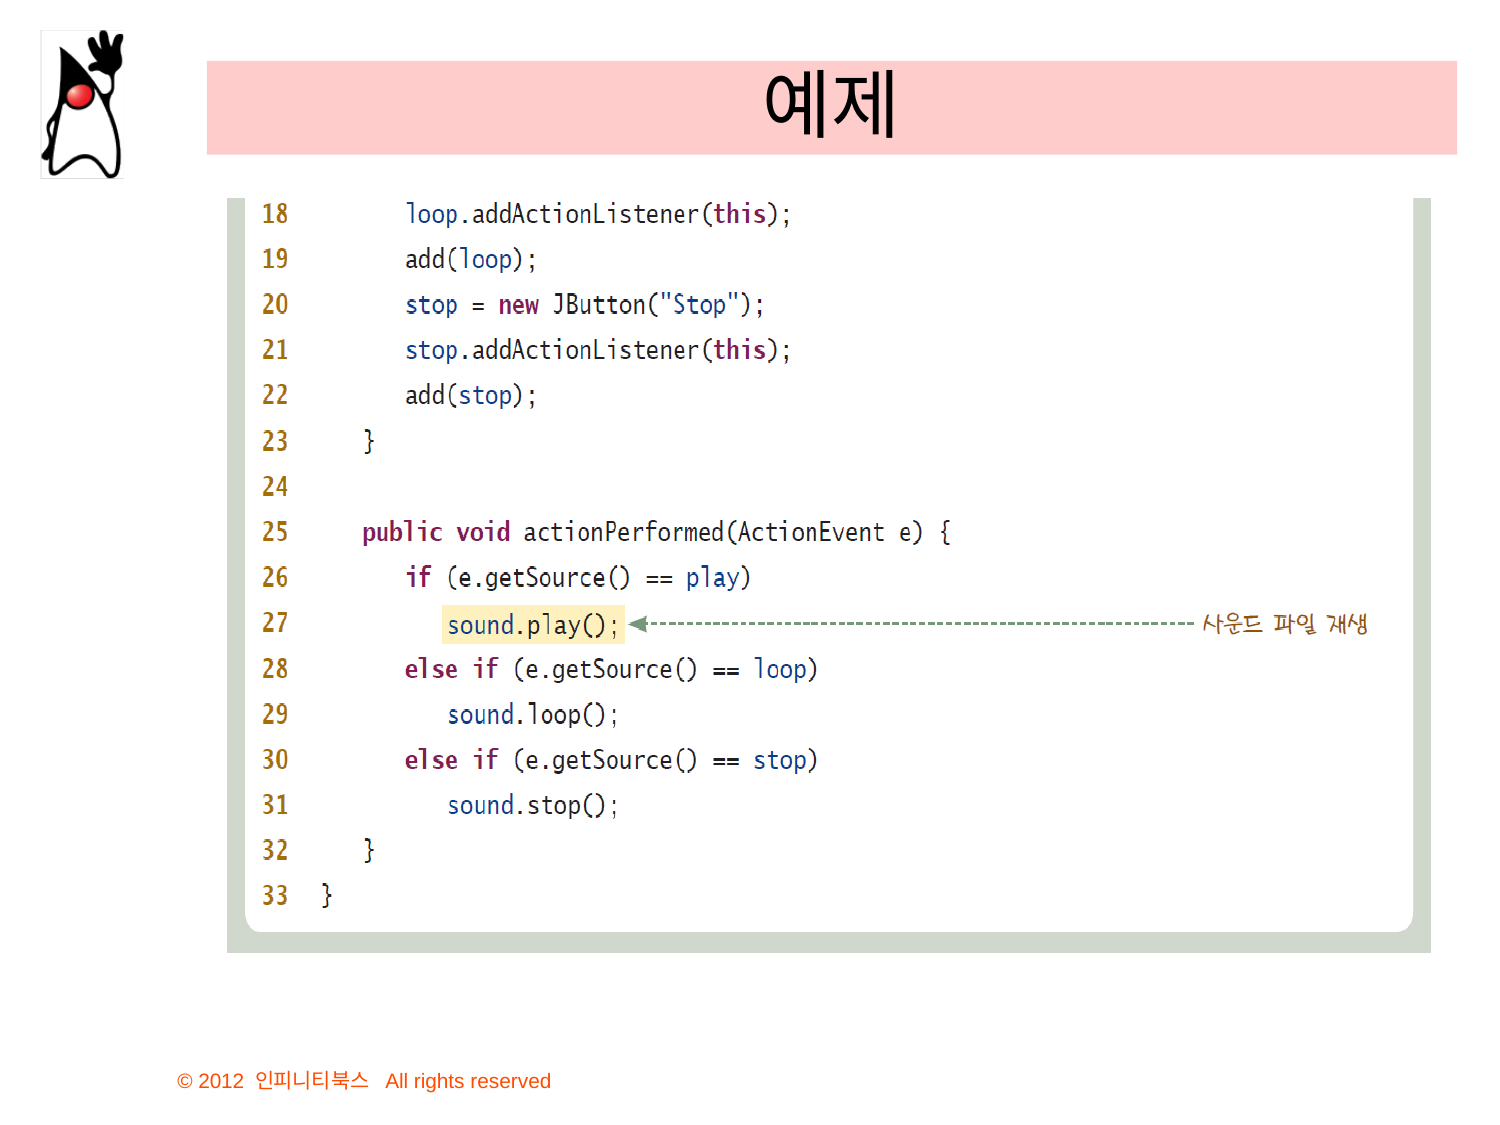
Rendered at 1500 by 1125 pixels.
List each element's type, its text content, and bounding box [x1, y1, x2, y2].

picture [39, 30, 124, 179]
picture [220, 195, 1433, 959]
title 예제 [206, 60, 1458, 155]
